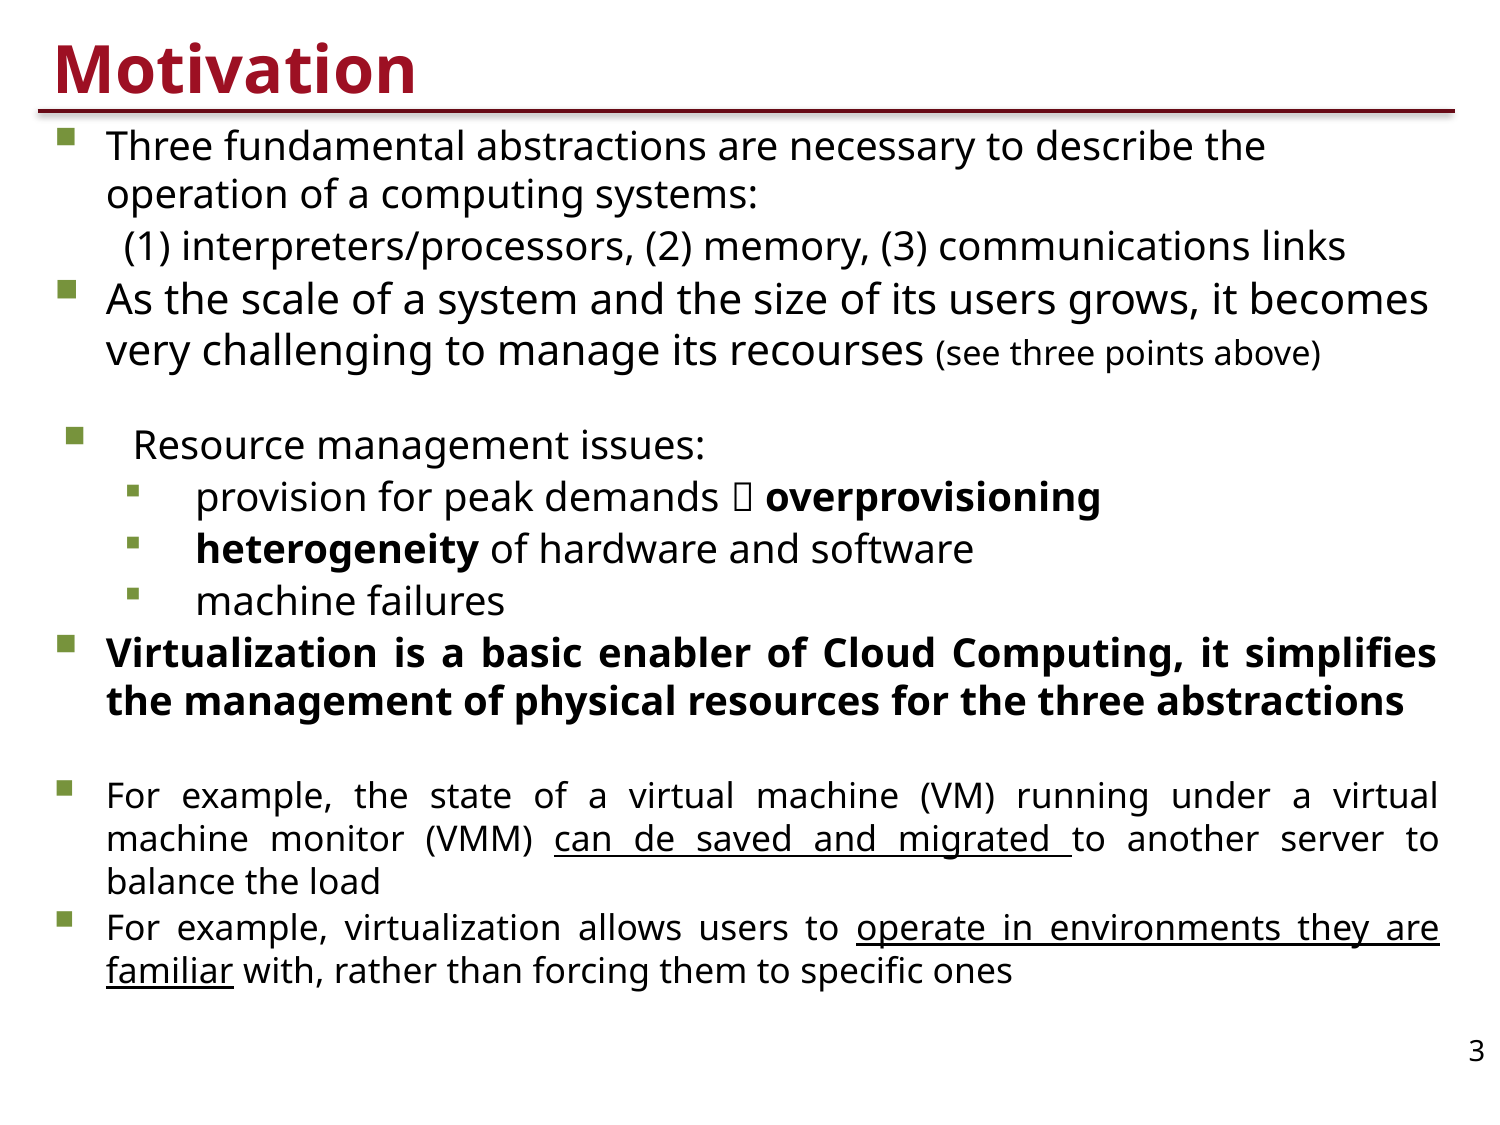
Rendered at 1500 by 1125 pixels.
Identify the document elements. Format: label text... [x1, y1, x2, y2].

title Motivation [37, 13, 1455, 112]
slide_number 3 [1149, 1025, 1500, 1100]
list Three fundamental abstractions are necessary to describe the operation of a computing systems: (1) interpreters/processors, (2) memory, (3) communications links As the scale of a system and the size of its users grows, it becomes very challenging to manage its recourses (see three points above) Resource management issues: provision for peak demands  overprovisioning heterogeneity of hardware and software machine failures Virtualization is a basic enabler of Cloud Computing, it simplifies the management of physical resources for the three abstractions For example, the state of a virtual machine (VM) running under a virtual machine monitor (VMM) can de saved and migrated to another server to balance the load For example, virtualization allows users to operate in environments they are familiar with, rather than forcing them to specific ones [37, 112, 1455, 1101]
